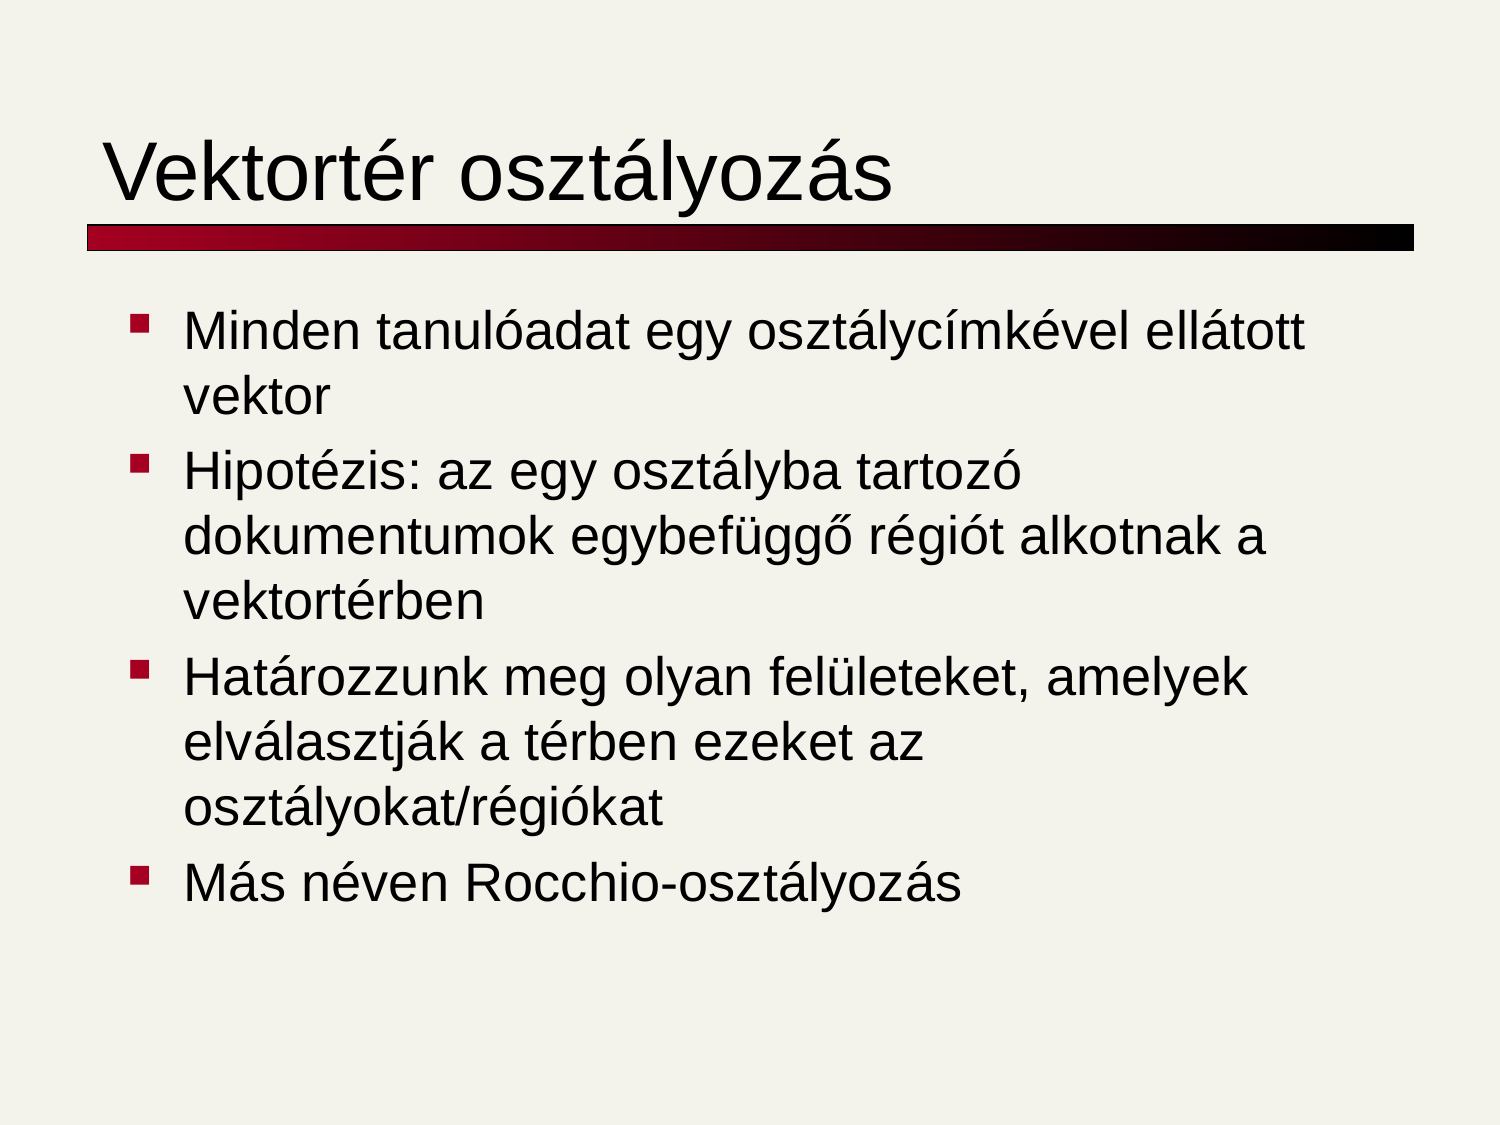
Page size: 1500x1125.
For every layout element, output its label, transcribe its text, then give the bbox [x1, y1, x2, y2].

list Minden tanulóadat egy osztálycímkével ellátott vektor Hipotézis: az egy osztályba tartozó dokumentumok egybefüggő régiót alkotnak a vektortérben Határozzunk meg olyan felületeket, amelyek elválasztják a térben ezeket az osztályokat/régiókat Más néven Rocchio-osztályozás [112, 287, 1388, 1088]
title Vektortér osztályozás [87, 62, 1413, 225]
